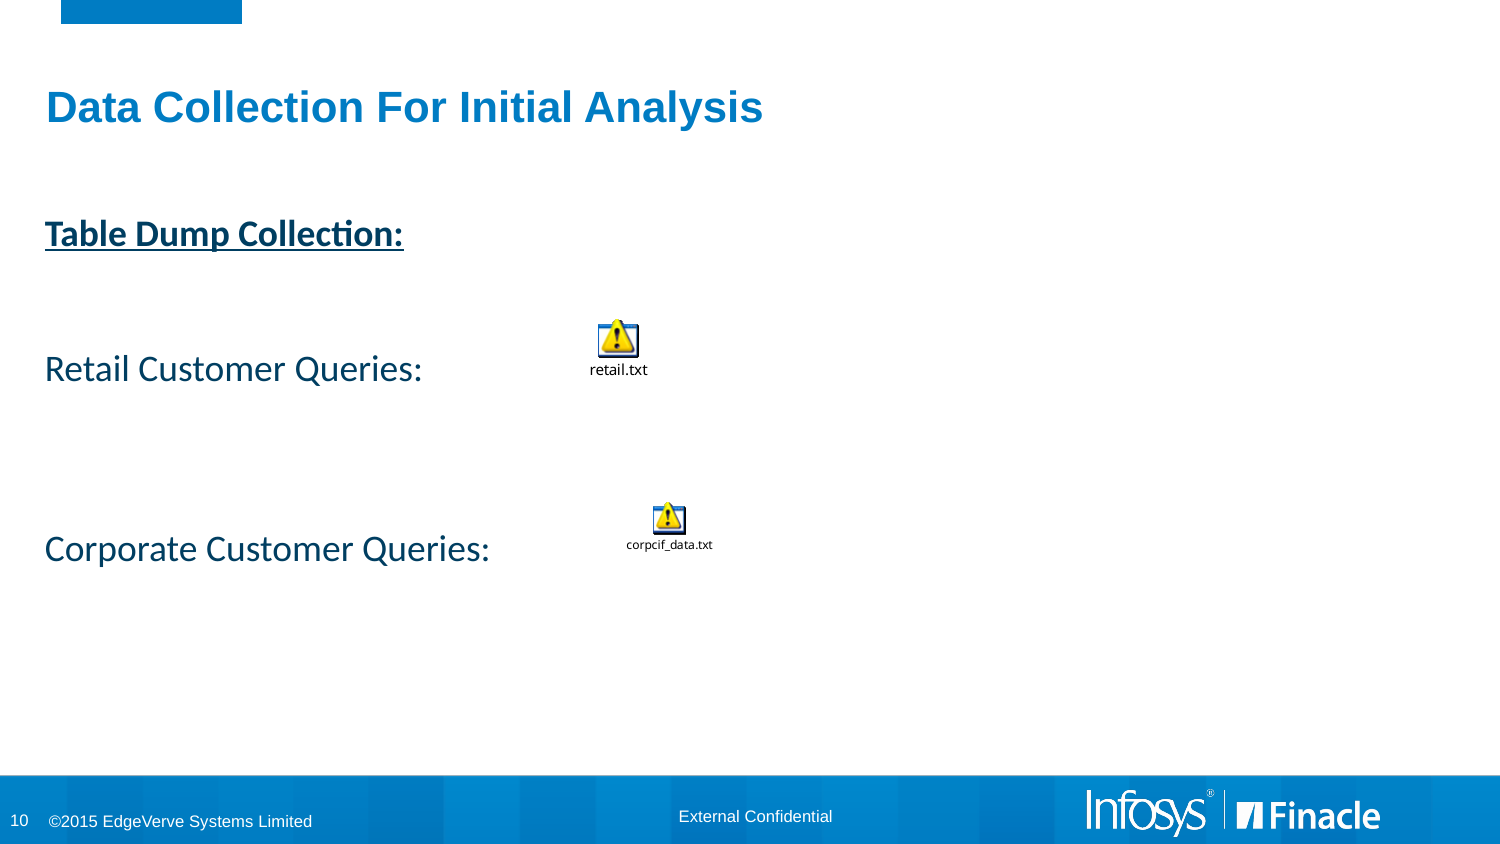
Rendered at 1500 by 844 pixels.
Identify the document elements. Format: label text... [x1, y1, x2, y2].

text_box Table Dump Collection: Retail Customer Queries: Corporate Customer Queries: [30, 201, 895, 757]
title Data Collection For Initial Analysis [31, 58, 1307, 140]
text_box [617, 502, 721, 557]
picture [0, 768, 1500, 844]
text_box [583, 317, 653, 387]
